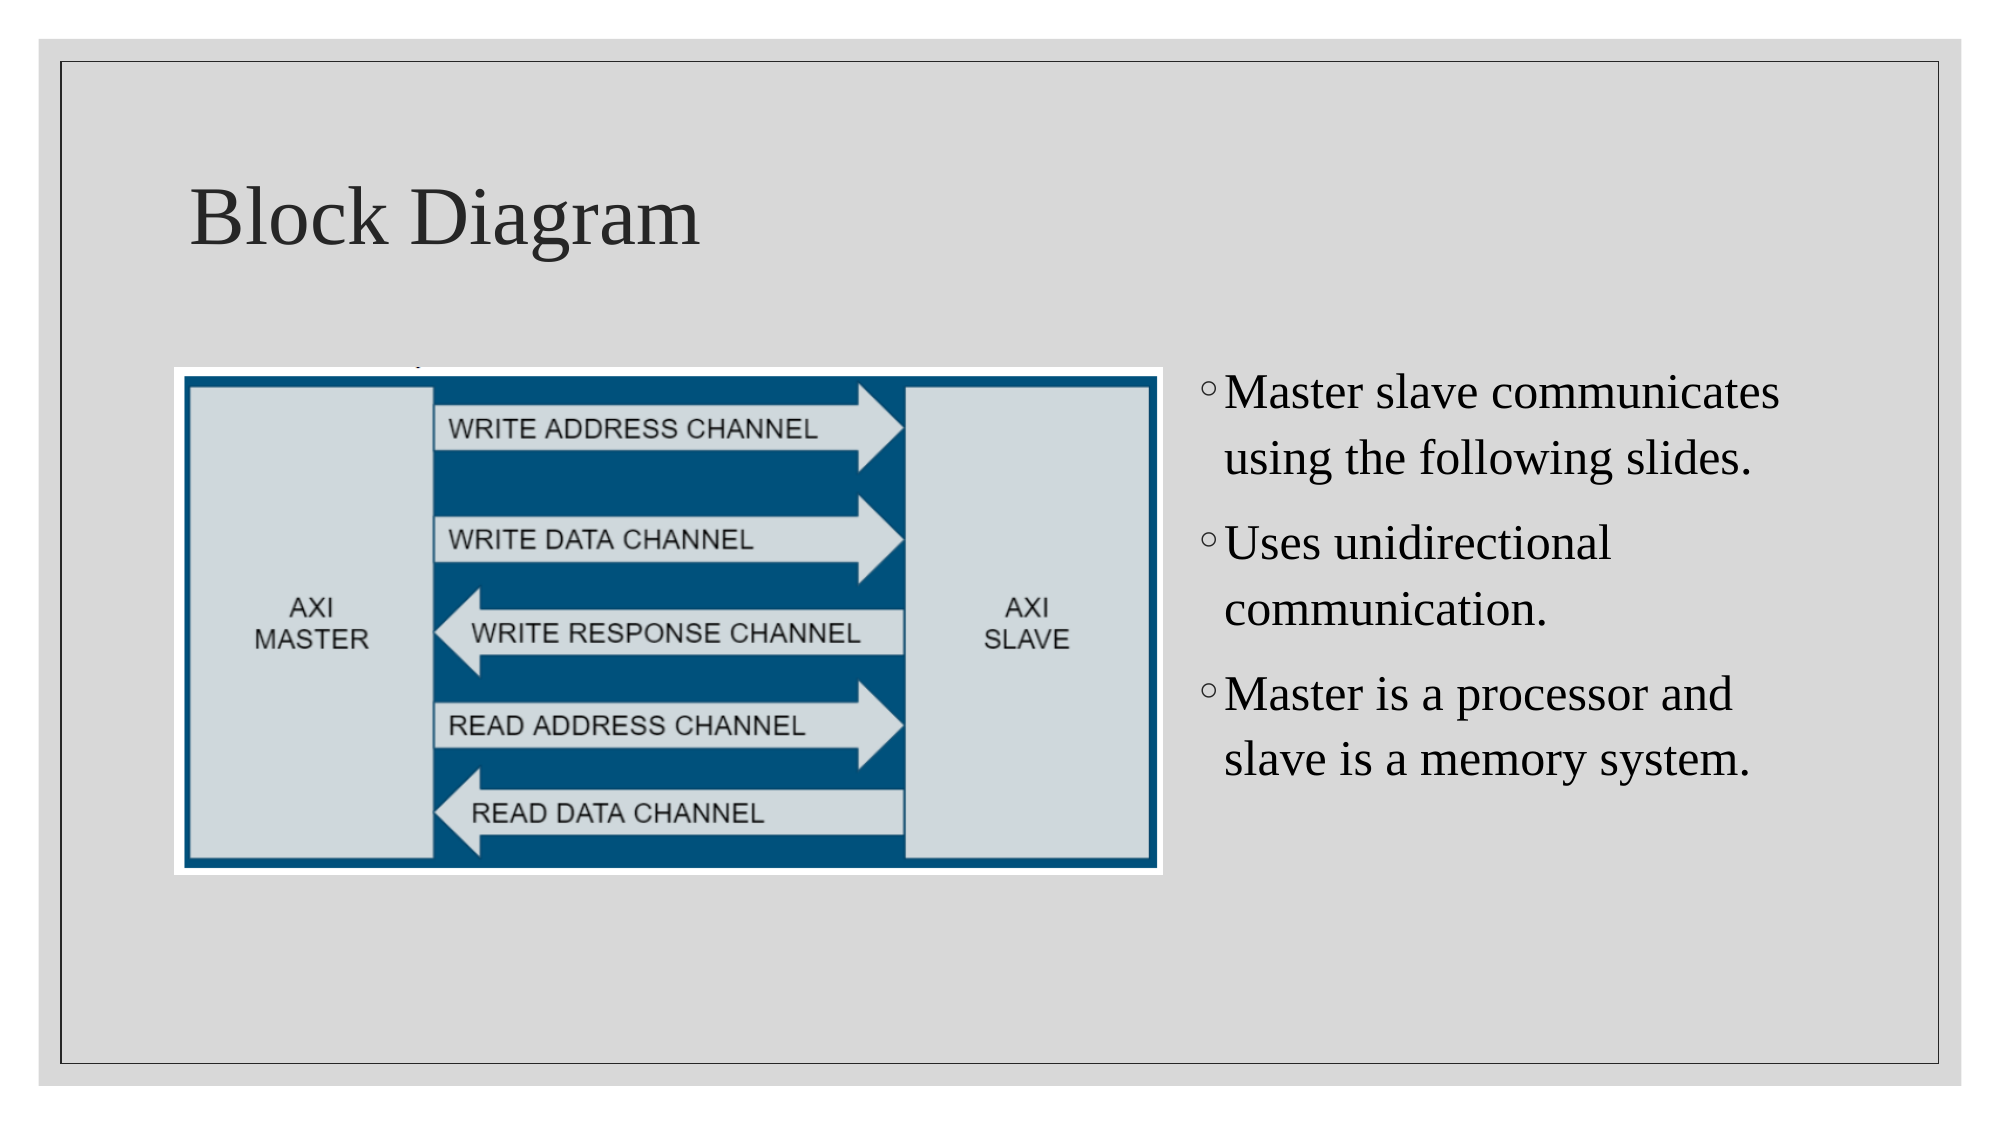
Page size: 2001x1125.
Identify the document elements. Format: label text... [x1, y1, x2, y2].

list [174, 367, 1164, 875]
list Master slave communicates using the following slides. Uses unidirectional communication. Master is a processor and slave is a memory system. [1179, 345, 1825, 960]
title Block Diagram [174, 105, 1825, 331]
